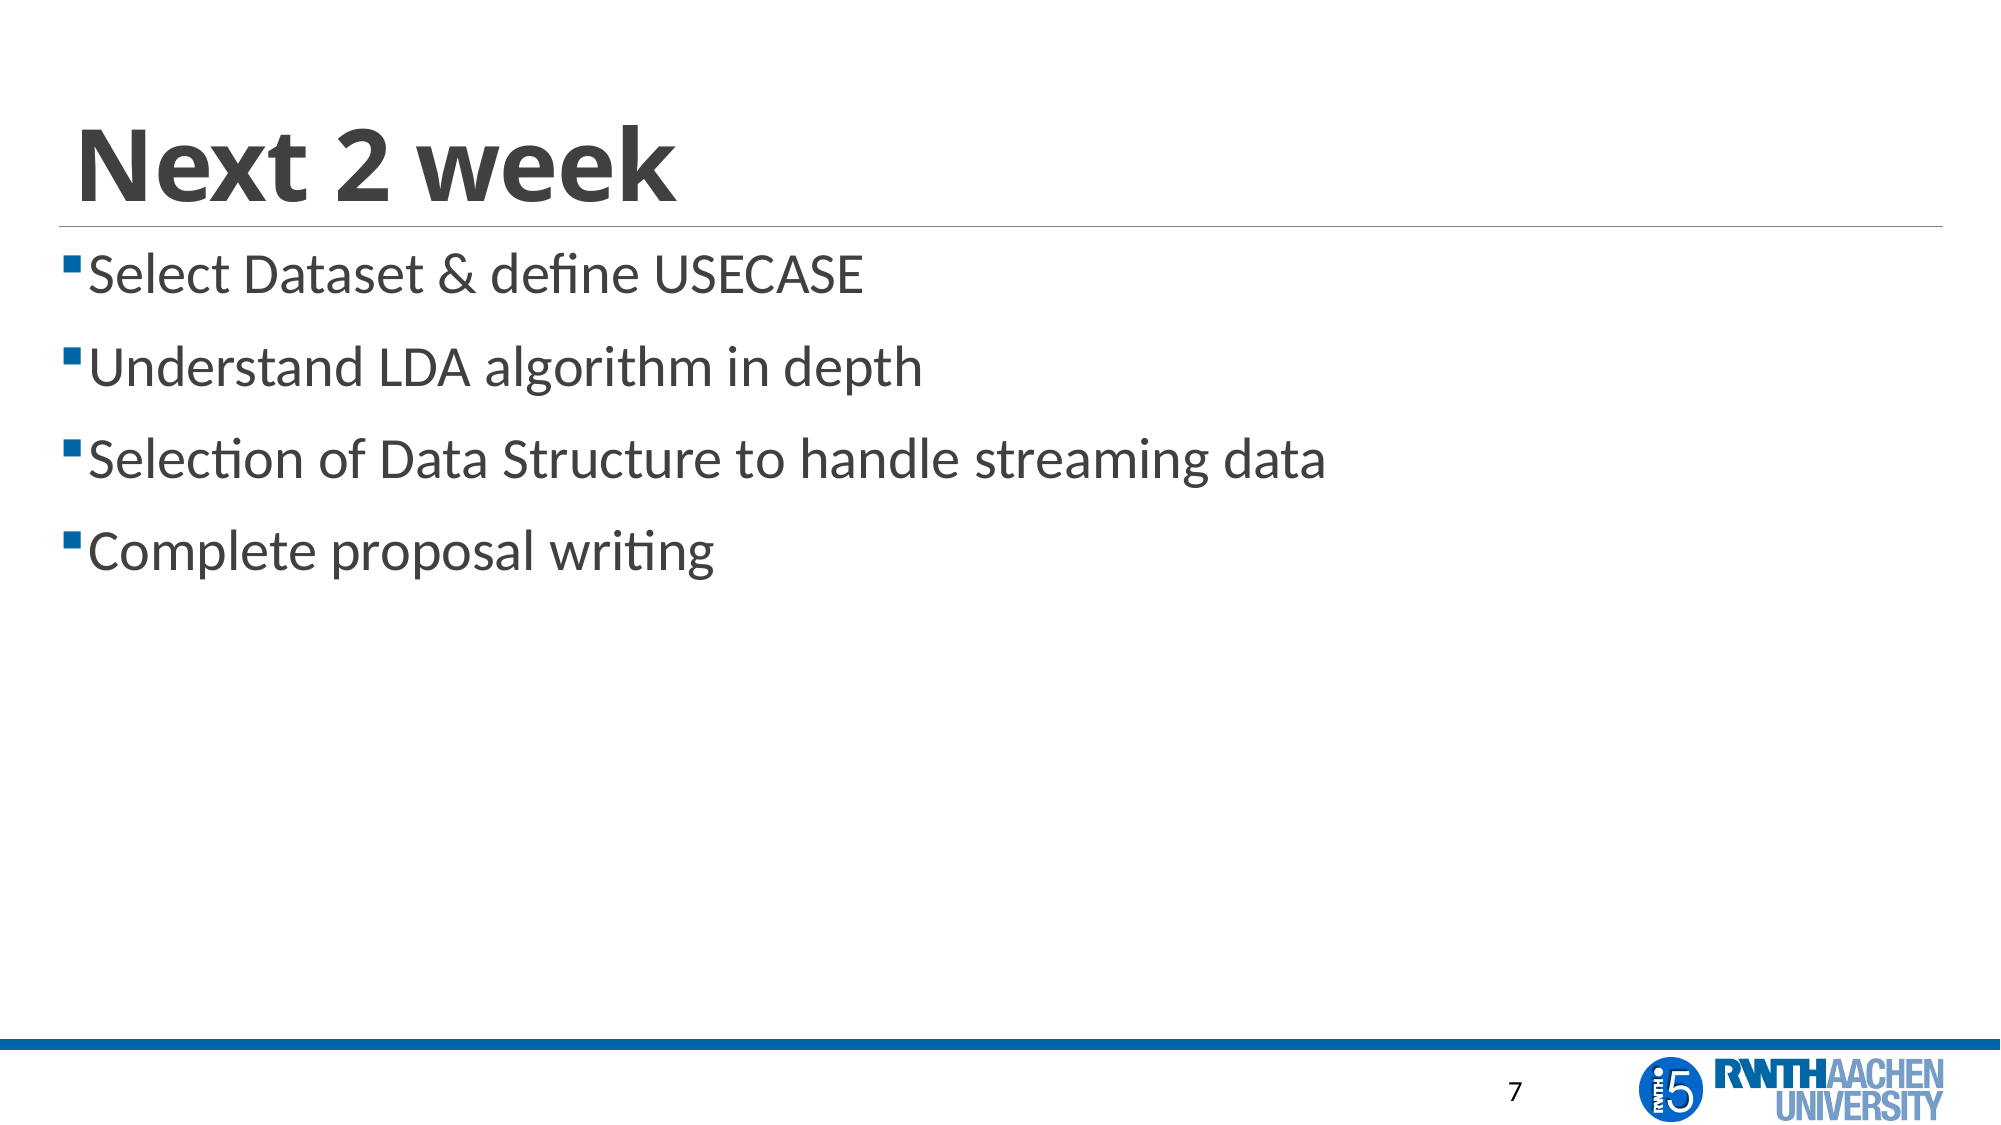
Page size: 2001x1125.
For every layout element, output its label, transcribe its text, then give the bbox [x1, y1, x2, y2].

list Select Dataset & define USECASE Understand LDA algorithm in depth Selection of Data Structure to handle streaming data Complete proposal writing [58, 236, 1944, 963]
title Next 2 week [58, 31, 1944, 230]
picture [1715, 1058, 1944, 1122]
picture [1639, 1057, 1703, 1122]
slide_number 7 [1407, 1059, 1623, 1120]
